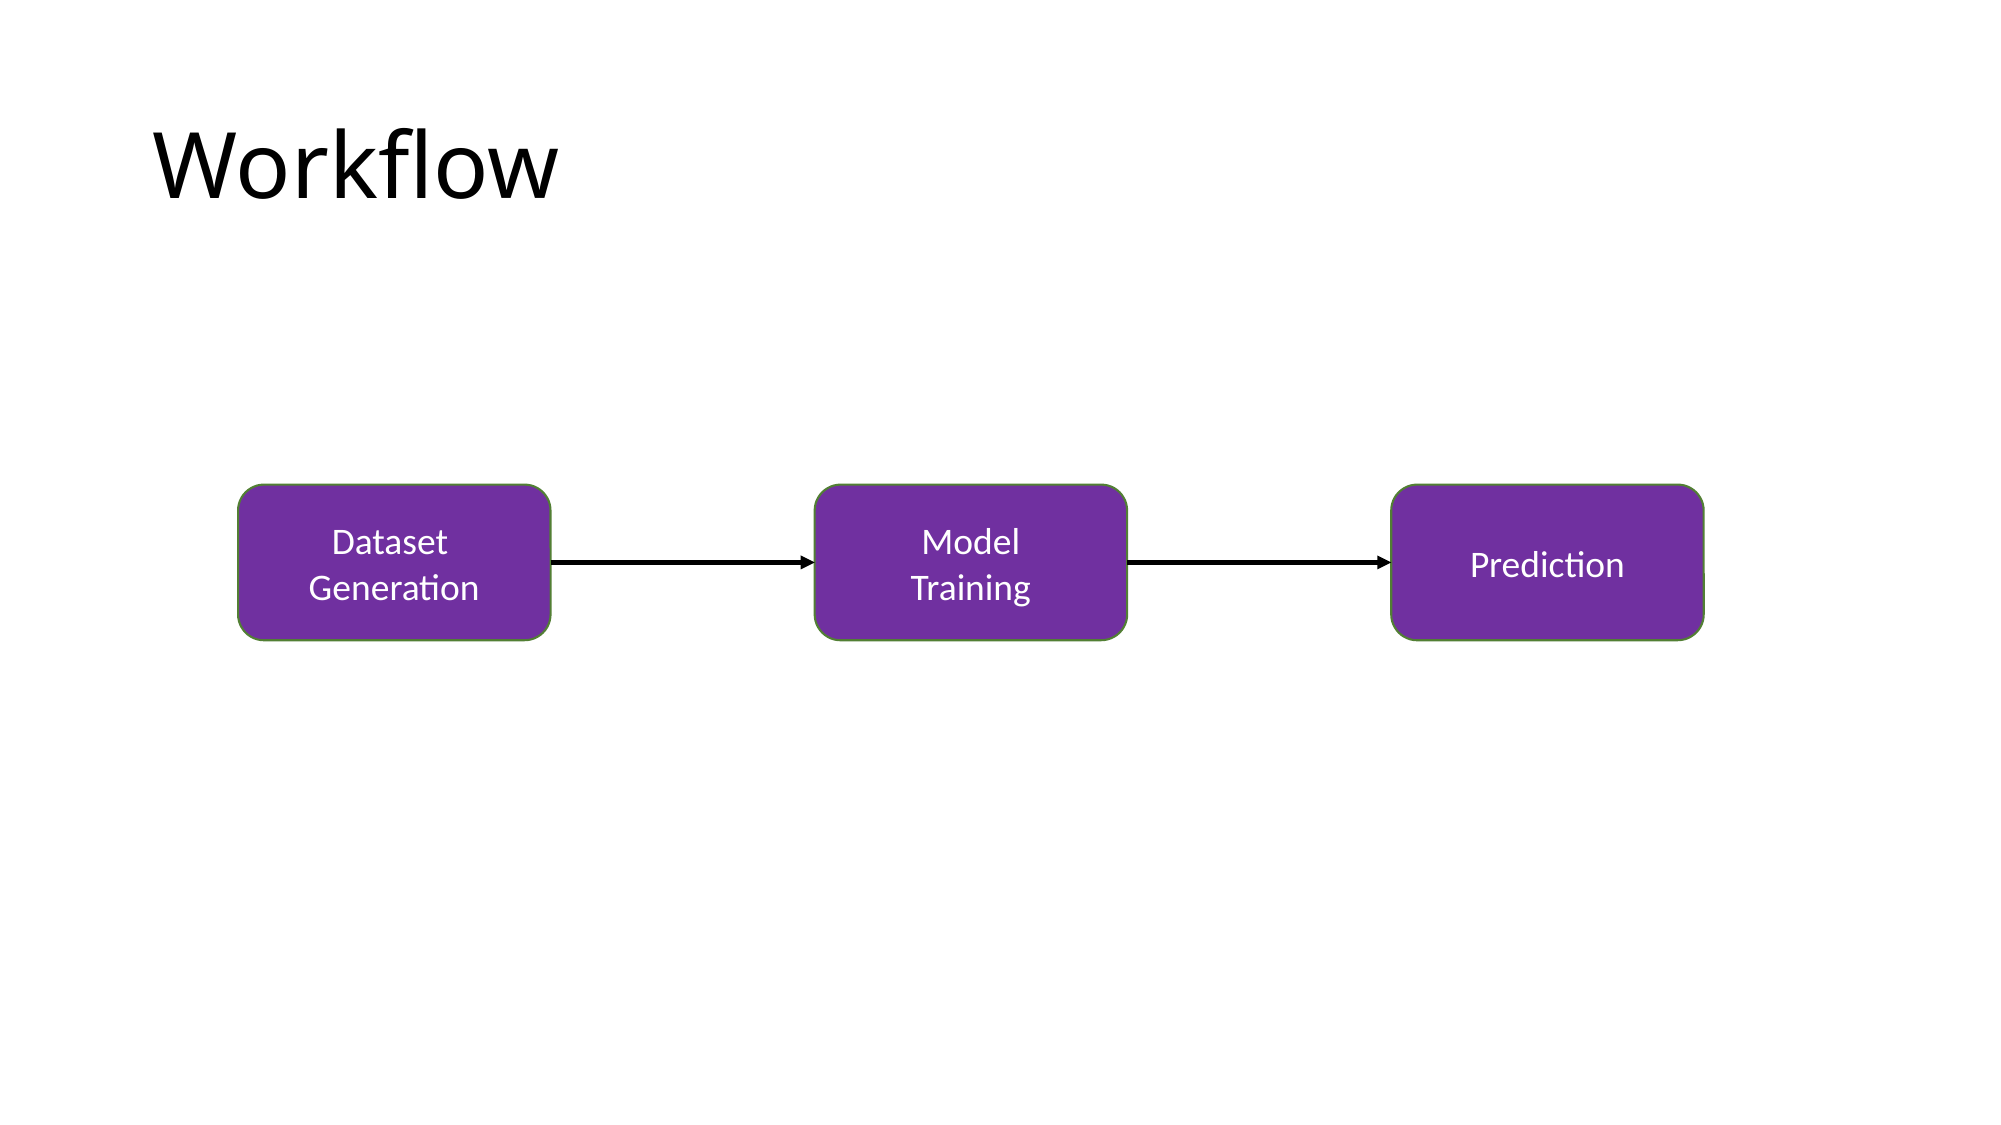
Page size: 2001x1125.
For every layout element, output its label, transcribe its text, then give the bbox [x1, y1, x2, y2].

title Workflow [137, 59, 1863, 278]
text_box Prediction [1390, 483, 1705, 642]
text_box Dataset Generation [237, 483, 552, 642]
text_box Model Training [813, 483, 1129, 642]
